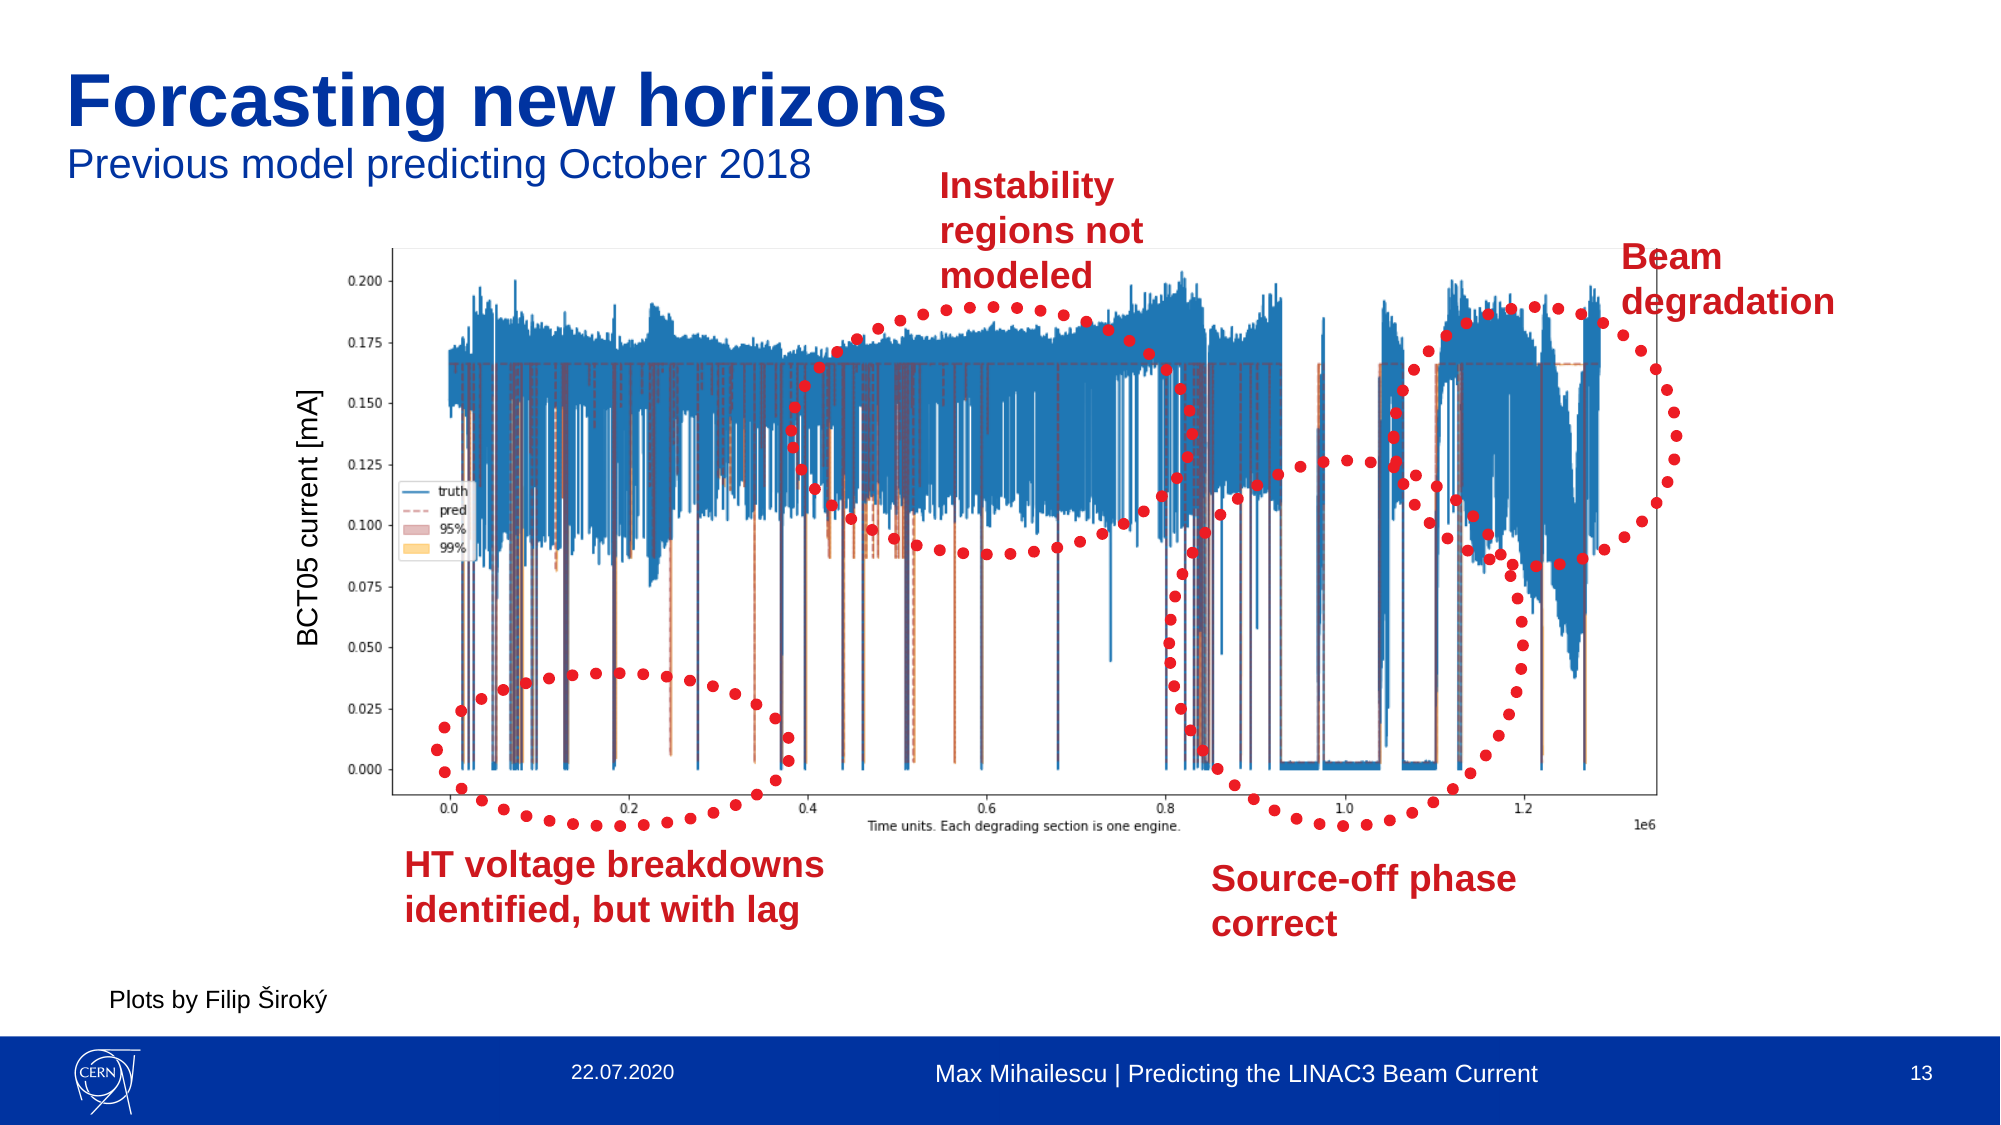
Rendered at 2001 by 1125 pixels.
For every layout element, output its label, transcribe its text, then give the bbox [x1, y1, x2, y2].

picture [1547, 567, 1665, 844]
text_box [389, 672, 862, 1016]
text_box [791, 153, 1276, 555]
text_box <Foliennummer> [1822, 1042, 1933, 1102]
text_box Max Mihailescu | Predicting the LINAC3 Beam Current [698, 1042, 1776, 1102]
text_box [1168, 460, 1547, 945]
text_box Forcasting new horizons Previous model predicting October 2018 [66, 61, 1933, 236]
text_box Plots by Filip Široký [94, 976, 496, 1075]
text_box 22.07.2020 [543, 1041, 675, 1101]
picture [342, 247, 1168, 844]
picture [0, 1036, 2000, 1125]
picture [1276, 247, 1393, 460]
text_box BCT05 current [mA] [280, 315, 330, 663]
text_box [1393, 224, 1854, 567]
